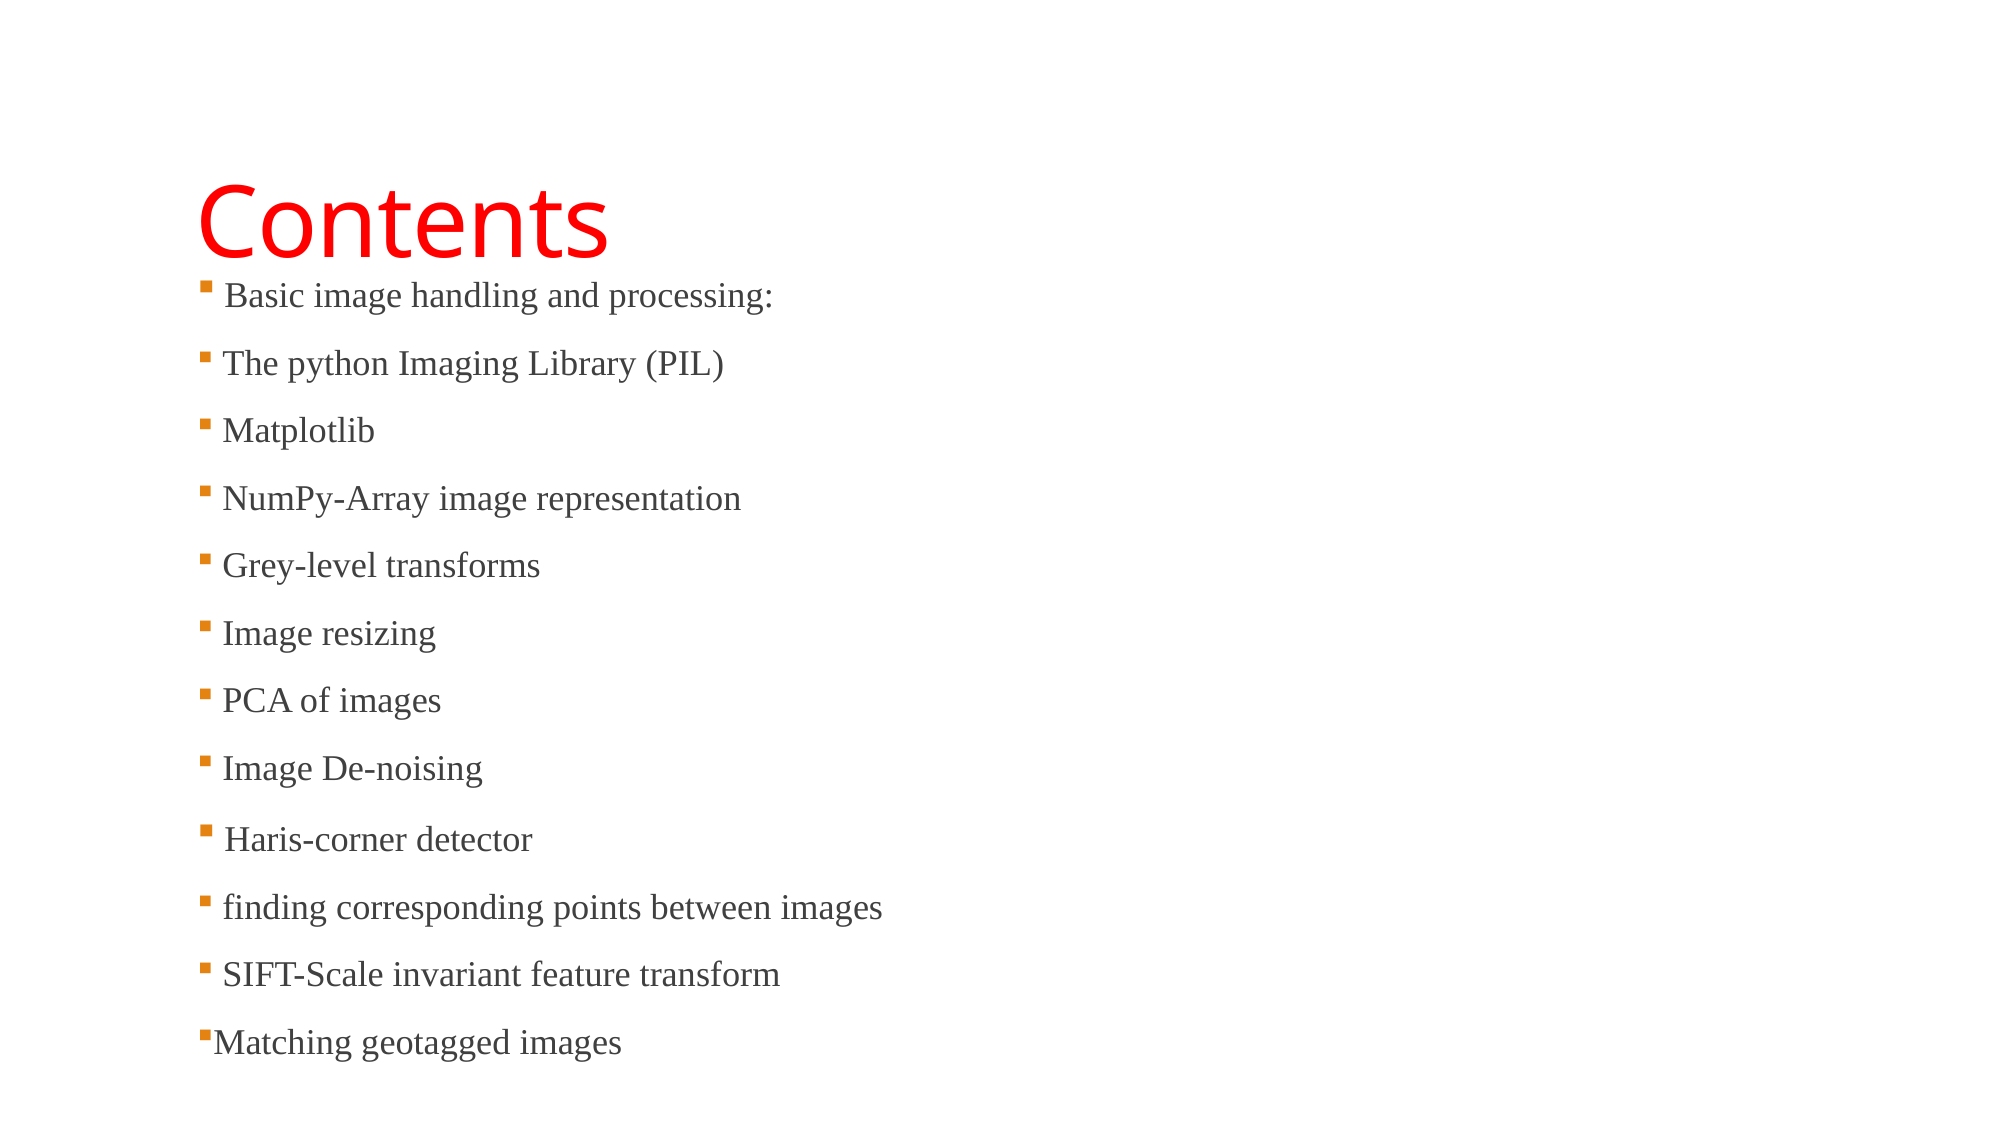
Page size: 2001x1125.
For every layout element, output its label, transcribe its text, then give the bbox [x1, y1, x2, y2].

list Basic image handling and processing: The python Imaging Library (PIL) Matplotlib NumPy-Array image representation Grey-level transforms Image resizing PCA of images Image De-noising Haris-corner detector finding corresponding points between images SIFT-Scale invariant feature transform Matching geotagged images [197, 264, 1867, 1072]
title Contents [180, 47, 1830, 285]
